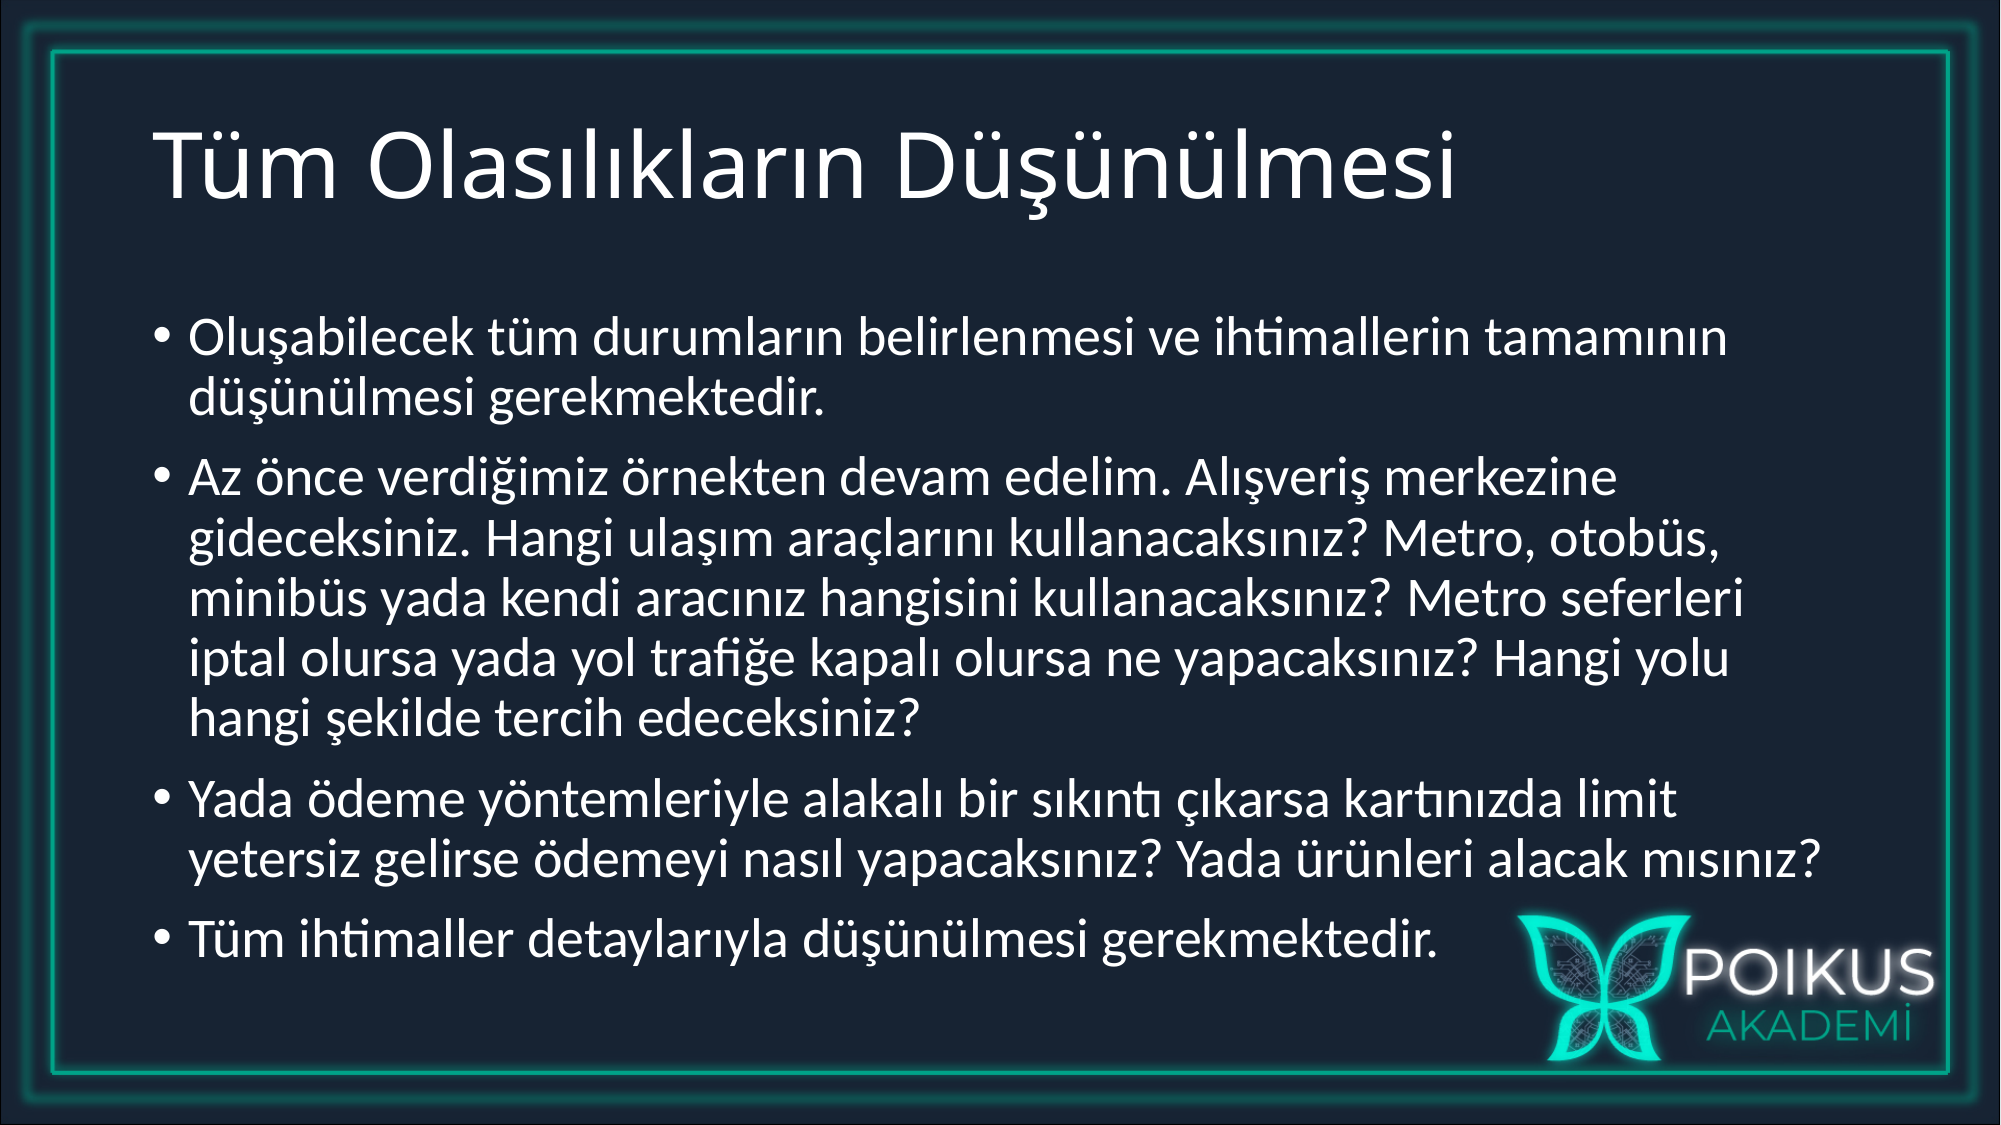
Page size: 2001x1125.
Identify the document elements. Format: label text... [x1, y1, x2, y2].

title Tüm Olasılıkların Düşünülmesi [137, 59, 1863, 278]
list Oluşabilecek tüm durumların belirlenmesi ve ihtimallerin tamamının düşünülmesi gerekmektedir. Az önce verdiğimiz örnekten devam edelim. Alışveriş merkezine gideceksiniz. Hangi ulaşım araçlarını kullanacaksınız? Metro, otobüs, minibüs yada kendi aracınız hangisini kullanacaksınız? Metro seferleri iptal olursa yada yol trafiğe kapalı olursa ne yapacaksınız? Hangi yolu hangi şekilde tercih edeceksiniz? Yada ödeme yöntemleriyle alakalı bir sıkıntı çıkarsa kartınızda limit yetersiz gelirse ödemeyi nasıl yapacaksınız? Yada ürünleri alacak mısınız? Tüm ihtimaller detaylarıyla düşünülmesi gerekmektedir. [137, 299, 1863, 1014]
picture [0, 0, 2001, 1125]
